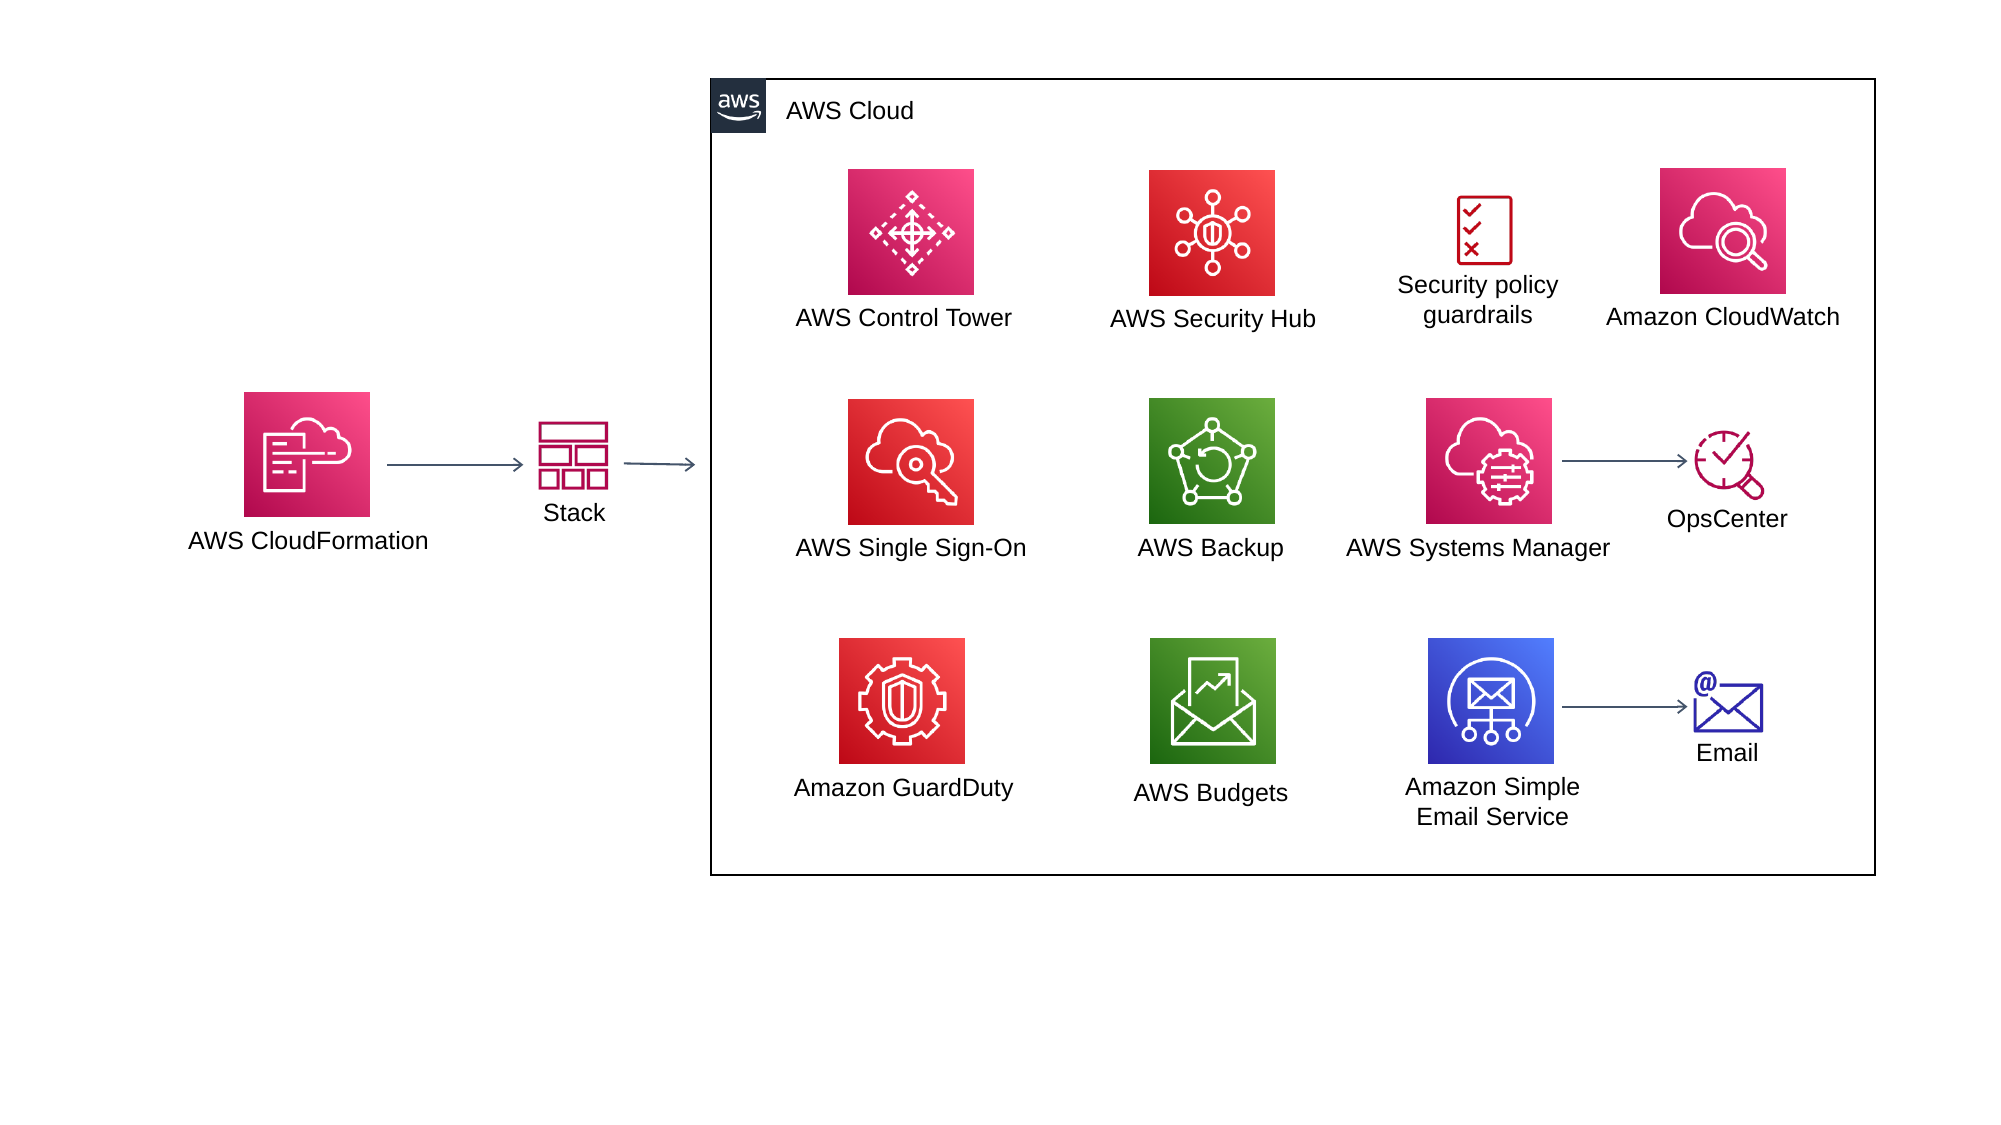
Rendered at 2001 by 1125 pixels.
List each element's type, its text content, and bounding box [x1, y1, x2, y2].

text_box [1539, 168, 1908, 339]
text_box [1603, 427, 1852, 541]
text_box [1305, 638, 1680, 840]
text_box Stack [473, 488, 675, 534]
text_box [1030, 398, 1290, 569]
picture [535, 418, 611, 494]
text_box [723, 169, 1085, 340]
picture [244, 392, 370, 518]
text_box Email [1680, 729, 1914, 775]
picture [1690, 663, 1766, 739]
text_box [1290, 398, 1667, 569]
text_box AWS Cloud [710, 78, 1876, 876]
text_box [727, 399, 1096, 570]
text_box AWS CloudFormation [121, 517, 496, 562]
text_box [716, 638, 1024, 810]
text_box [1024, 638, 1305, 815]
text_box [1355, 193, 1539, 338]
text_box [1026, 170, 1401, 341]
picture [711, 78, 766, 133]
